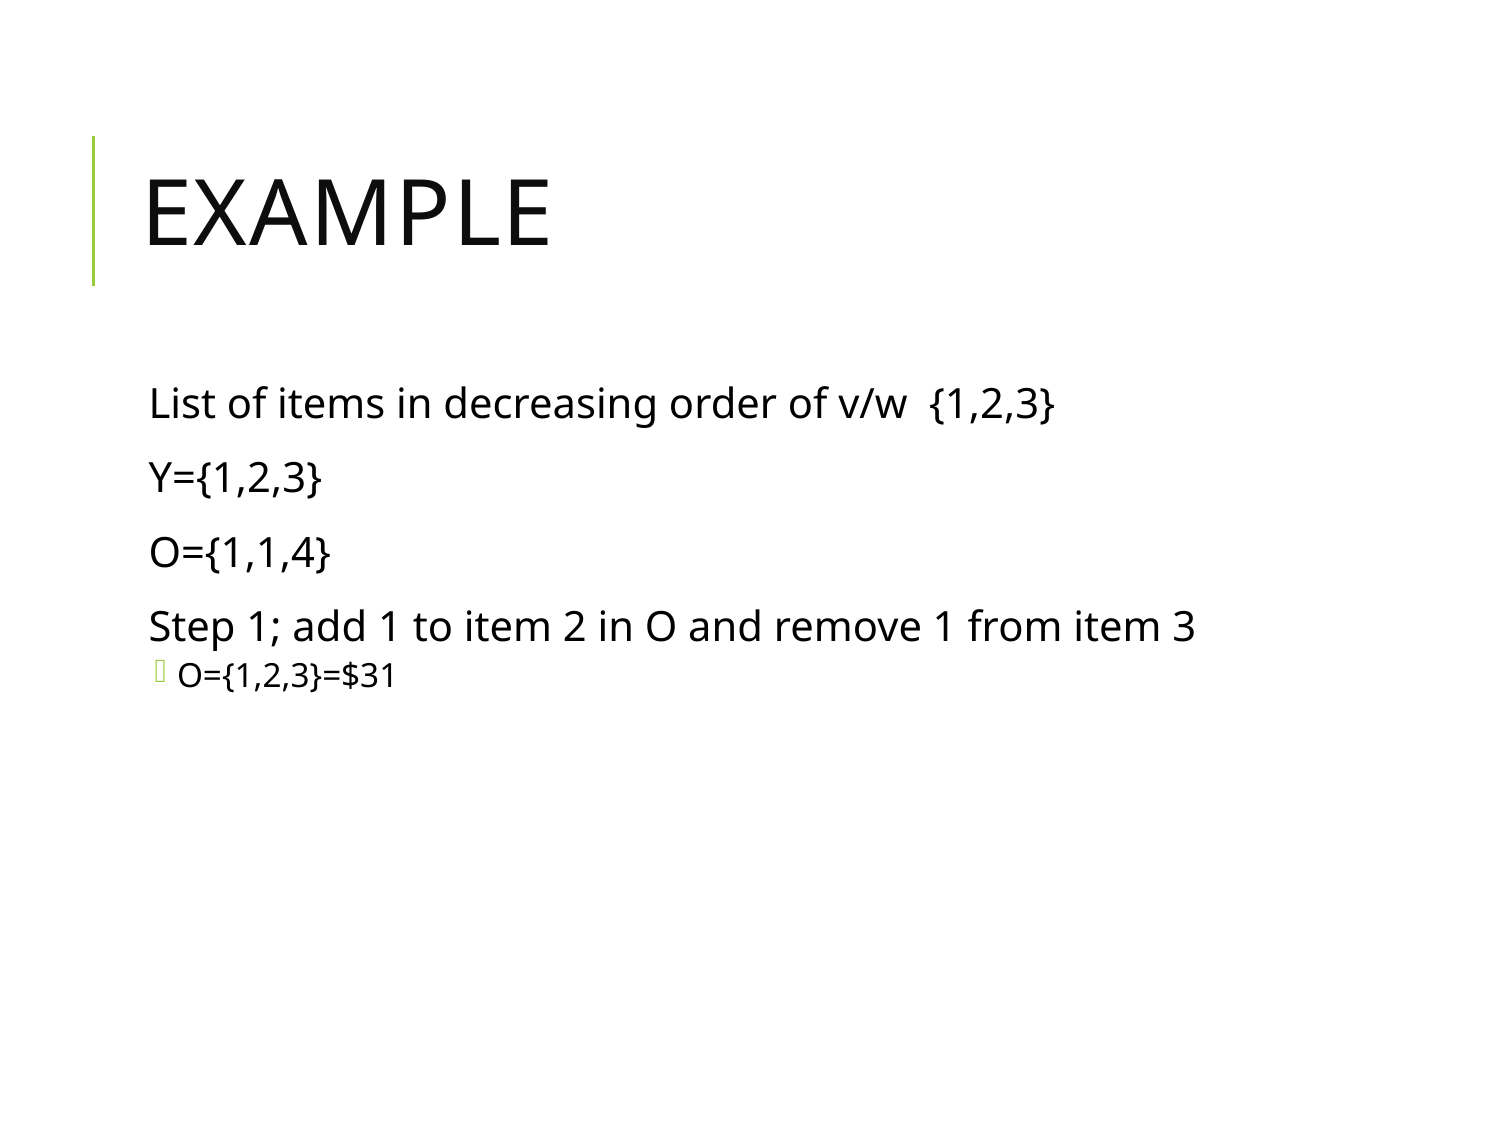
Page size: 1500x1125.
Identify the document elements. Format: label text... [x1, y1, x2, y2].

list List of items in decreasing order of v/w {1,2,3} Y={1,2,3} O={1,1,4} Step 1; add 1 to item 2 in O and remove 1 from item 3 O={1,2,3}=$31 [126, 375, 1322, 1035]
title Example [126, 96, 1322, 342]
